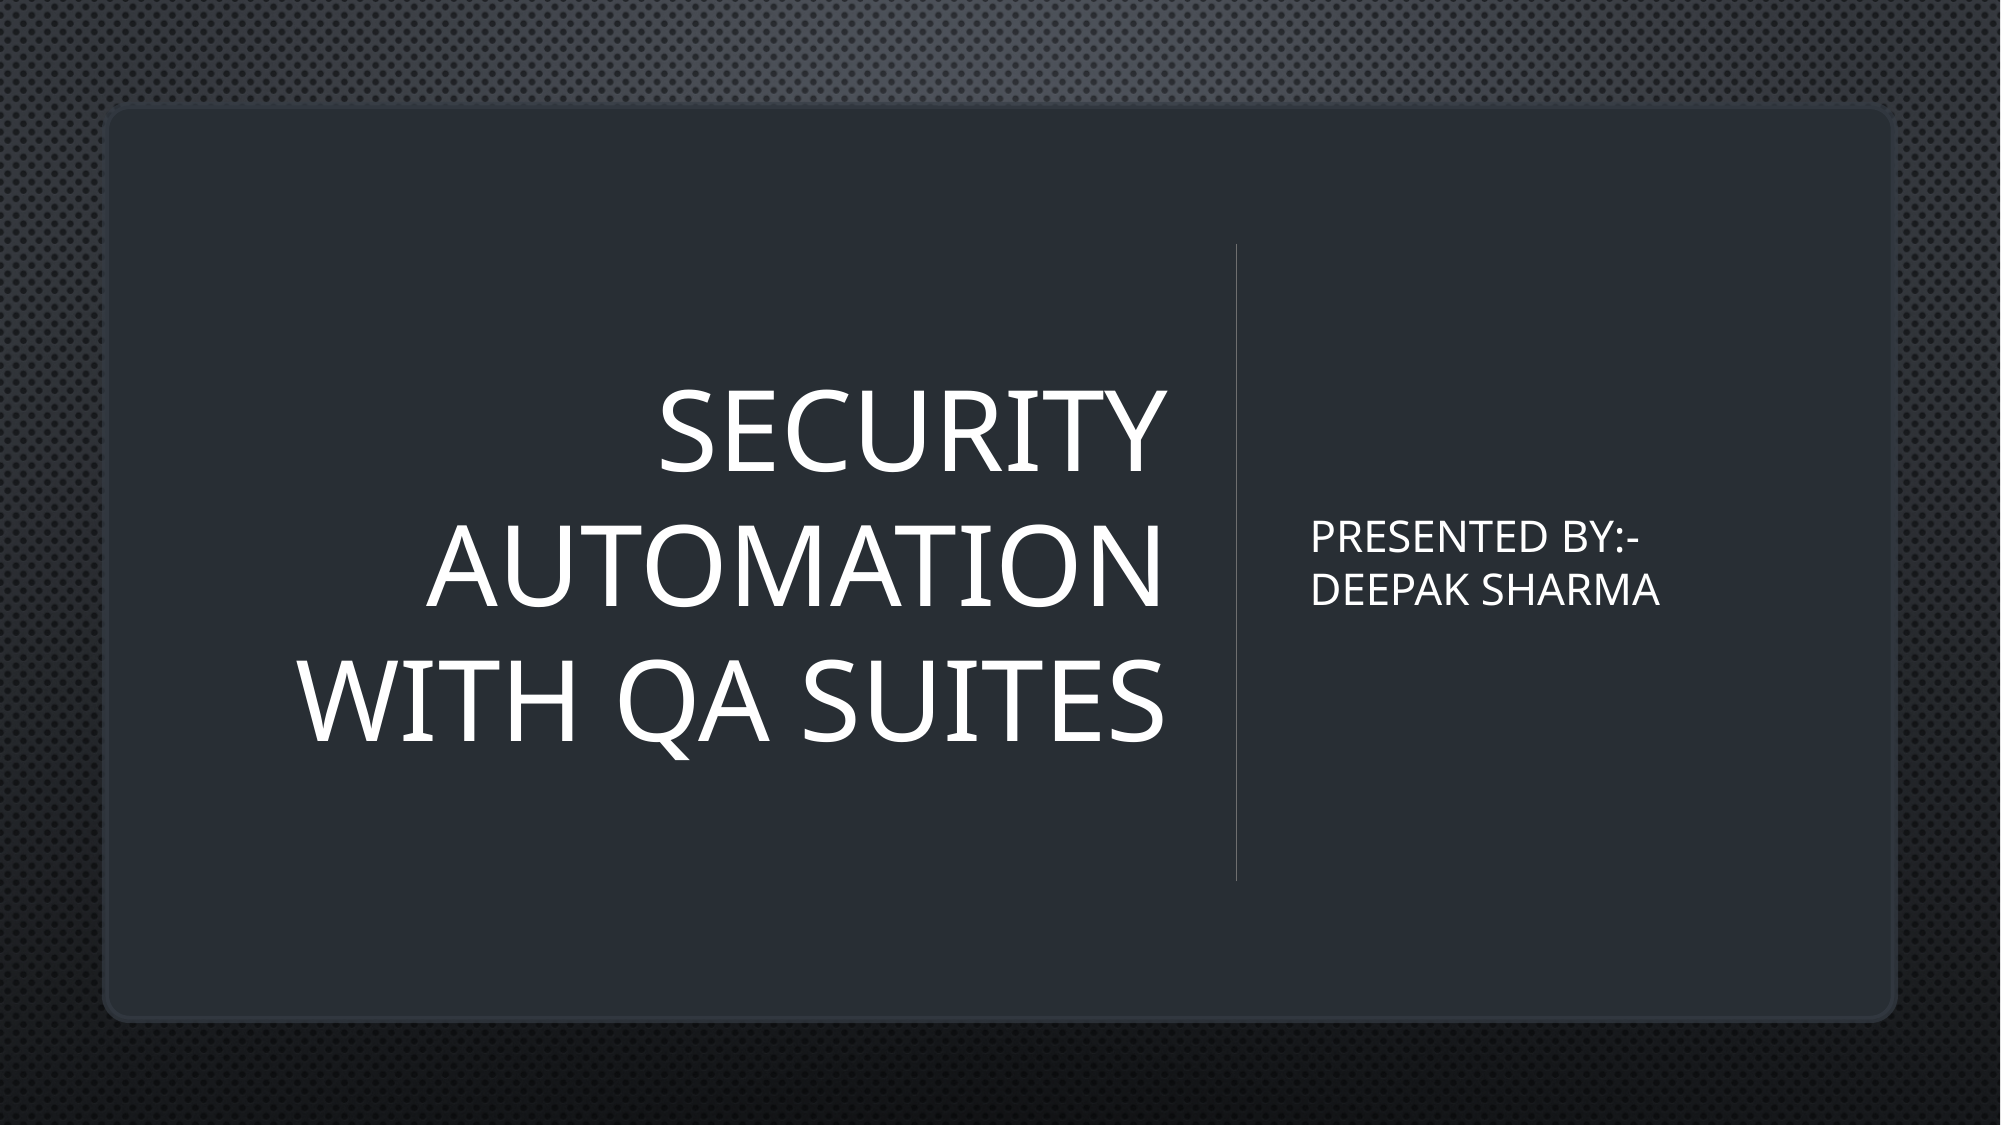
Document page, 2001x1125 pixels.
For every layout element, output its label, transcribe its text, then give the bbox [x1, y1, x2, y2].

title Security Automation with QA Suites [187, 158, 1184, 966]
text_box [103, 103, 1896, 1021]
subtitle Presented By:-Deepak Sharma [1294, 158, 1779, 966]
